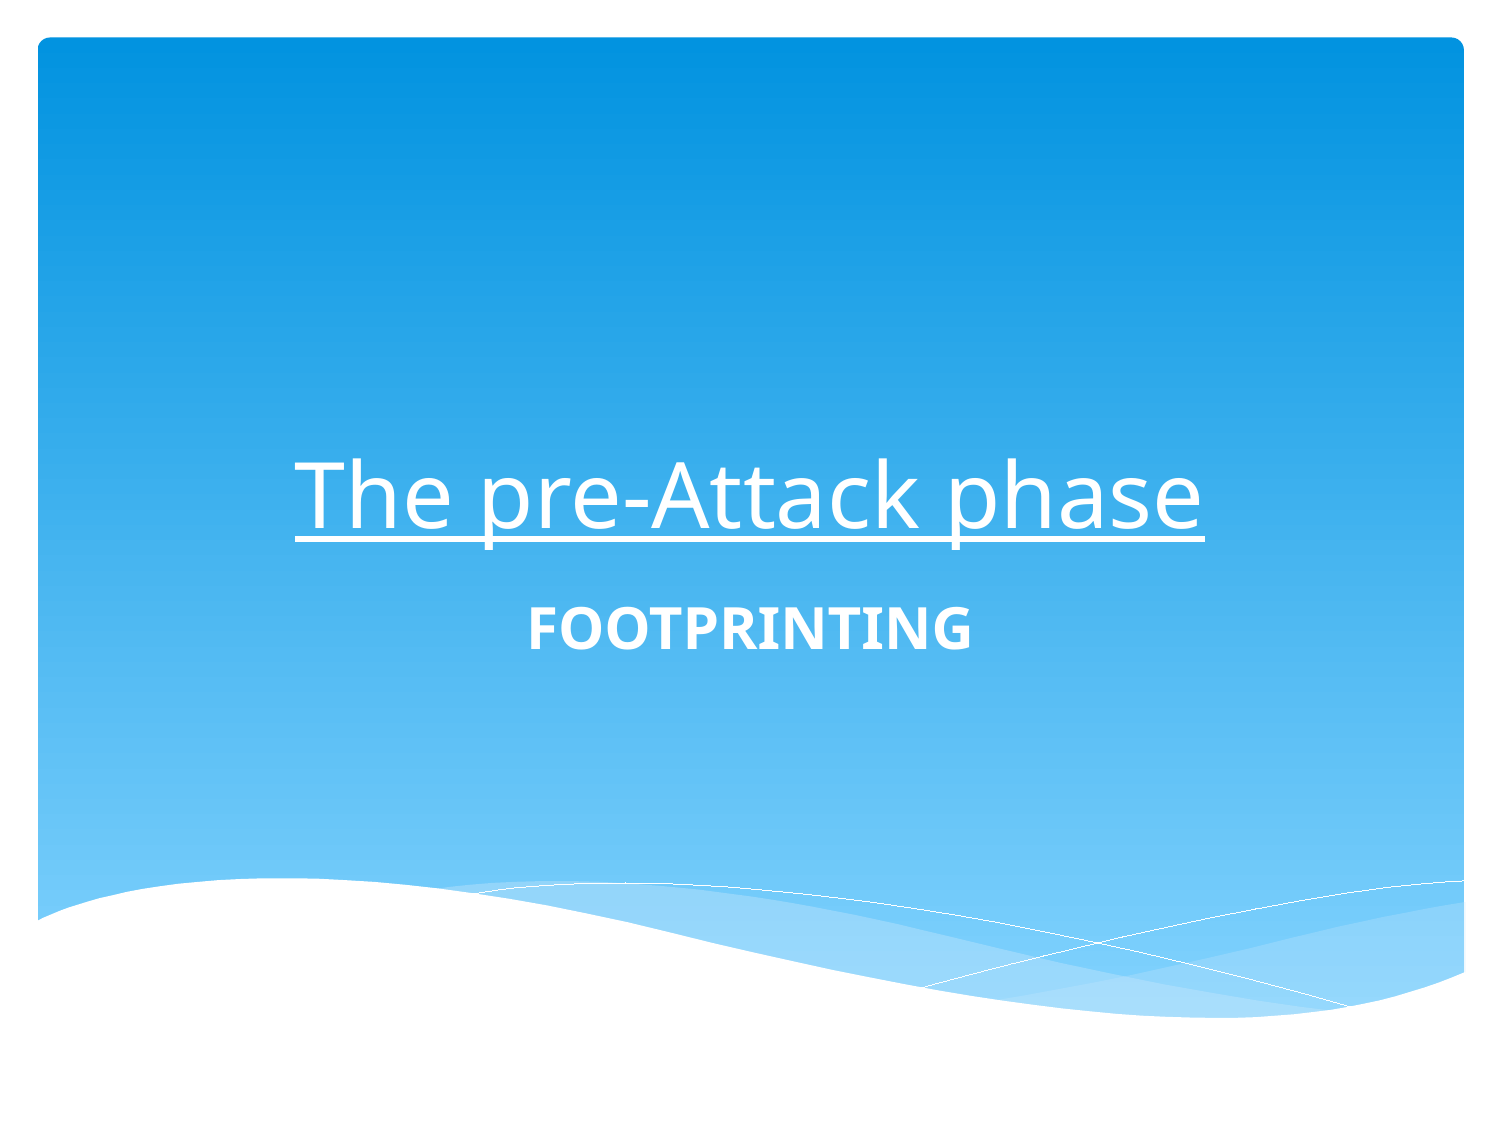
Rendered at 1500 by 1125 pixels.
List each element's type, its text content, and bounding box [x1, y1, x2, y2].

title The pre-Attack phase [112, 262, 1388, 555]
subtitle FOOTPRINTING [225, 583, 1275, 825]
